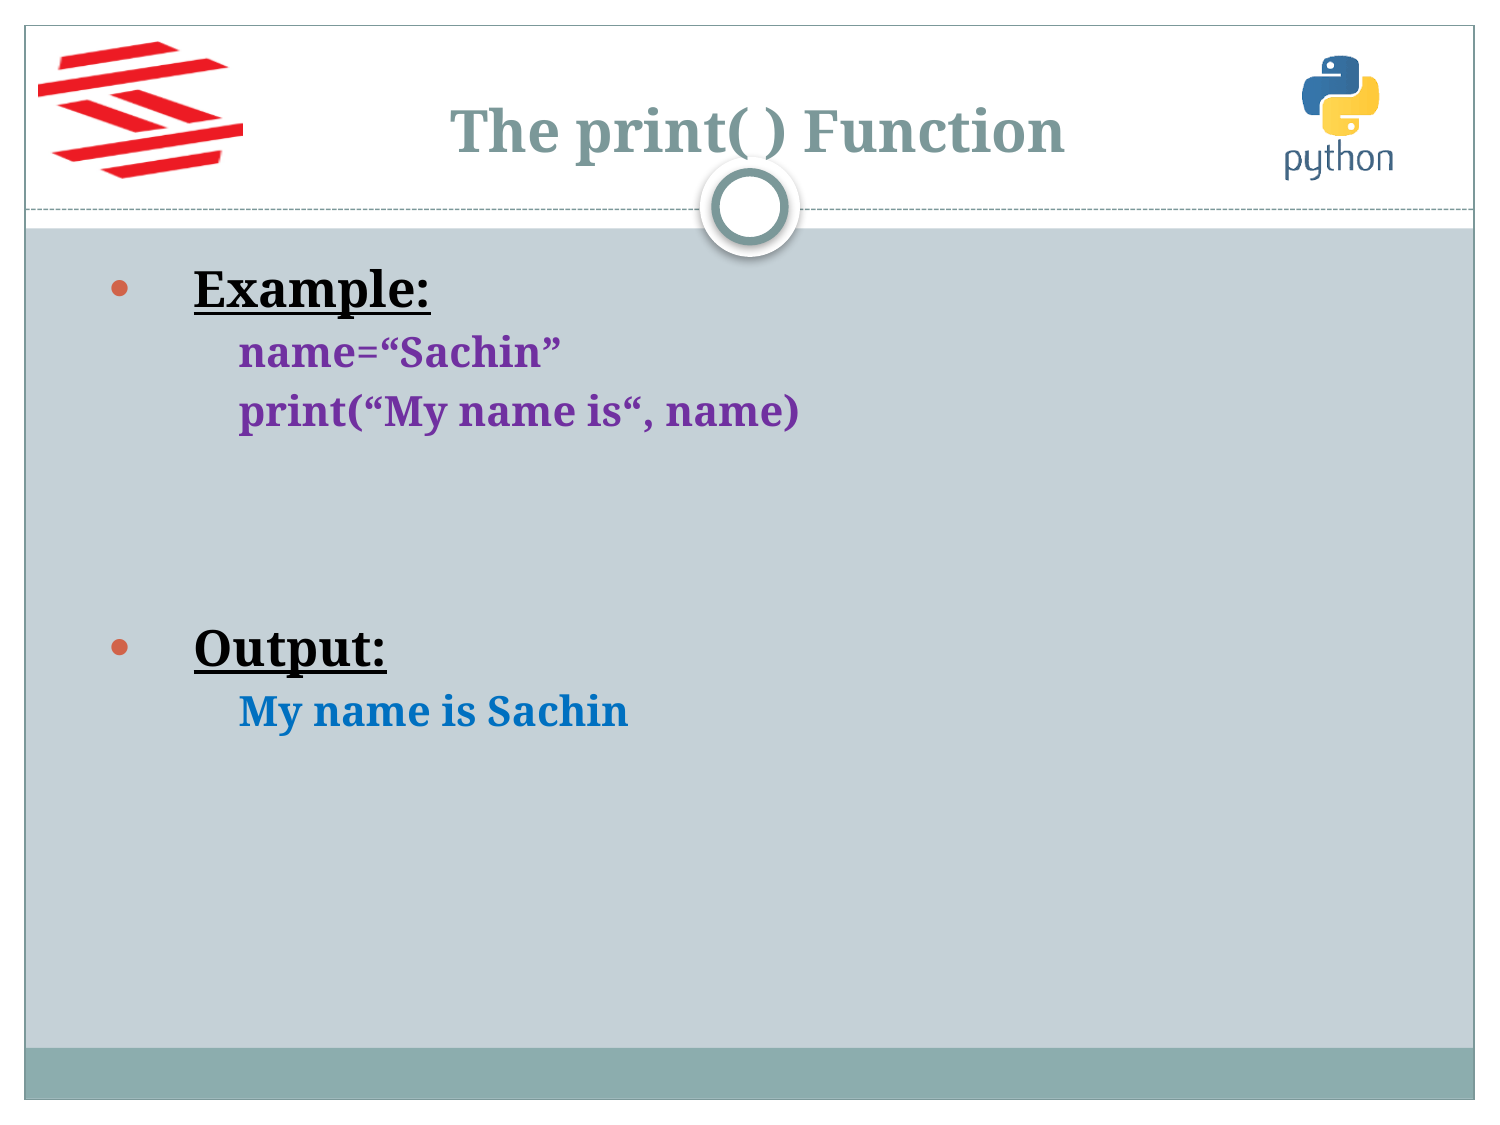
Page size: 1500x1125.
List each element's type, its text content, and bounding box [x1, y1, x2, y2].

title The print( ) Function [248, 46, 1459, 172]
picture [37, 40, 243, 185]
picture [1206, 53, 1471, 186]
list Example: name=“Sachin” print(“My name is“, name) Output: My name is Sachin [49, 250, 1445, 1047]
